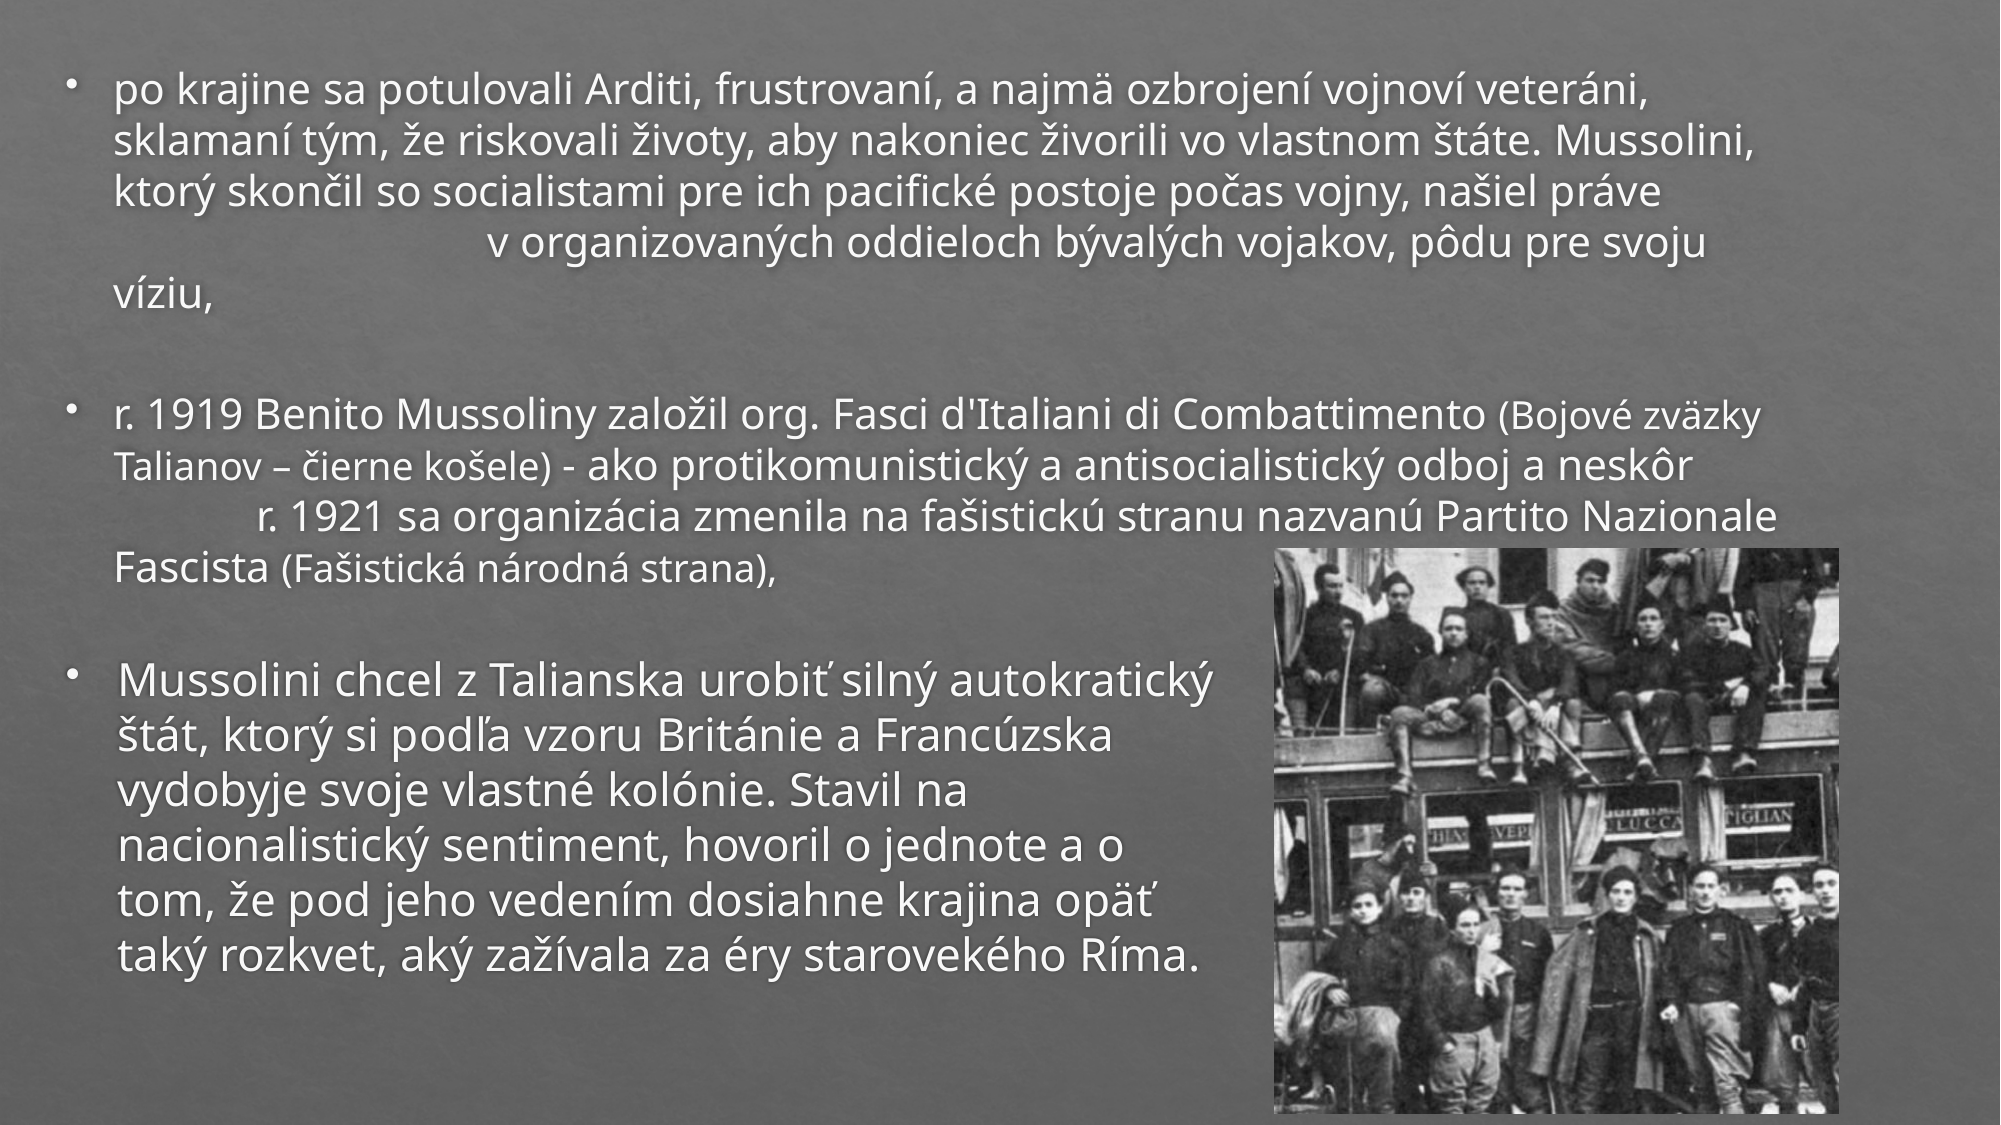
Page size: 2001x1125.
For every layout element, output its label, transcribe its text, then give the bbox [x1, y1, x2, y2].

text_box Mussolini chcel z Talianska urobiť silný autokratický štát, ktorý si podľa vzoru Británie a Francúzska vydobyje svoje vlastné kolónie. Stavil na nacionalistický sentiment, hovoril o jednote a o tom, že pod jeho vedením dosiahne krajina opäť taký rozkvet, aký zažívala za éry starovekého Ríma. [46, 642, 1236, 882]
picture [1274, 548, 1840, 1114]
list po krajine sa potulovali Arditi, frustrovaní, a najmä ozbrojení vojnoví veteráni, sklamaní tým, že riskovali životy, aby nakoniec živorili vo vlastnom štáte. Mussolini, ktorý skončil so socialistami pre ich pacifické postoje počas vojny, našiel práve v organizovaných oddieloch bývalých vojakov, pôdu pre svoju víziu, r. 1919 Benito Mussoliny založil org. Fasci d'Italiani di Combattimento (Bojové zväzky Talianov – čierne košele) - ako protikomunistický a antisocialistický odboj a neskôr r. 1921 sa organizácia zmenila na fašistickú stranu nazvanú Partito Nazionale Fascista (Fašistická národná strana), [46, 54, 1813, 602]
